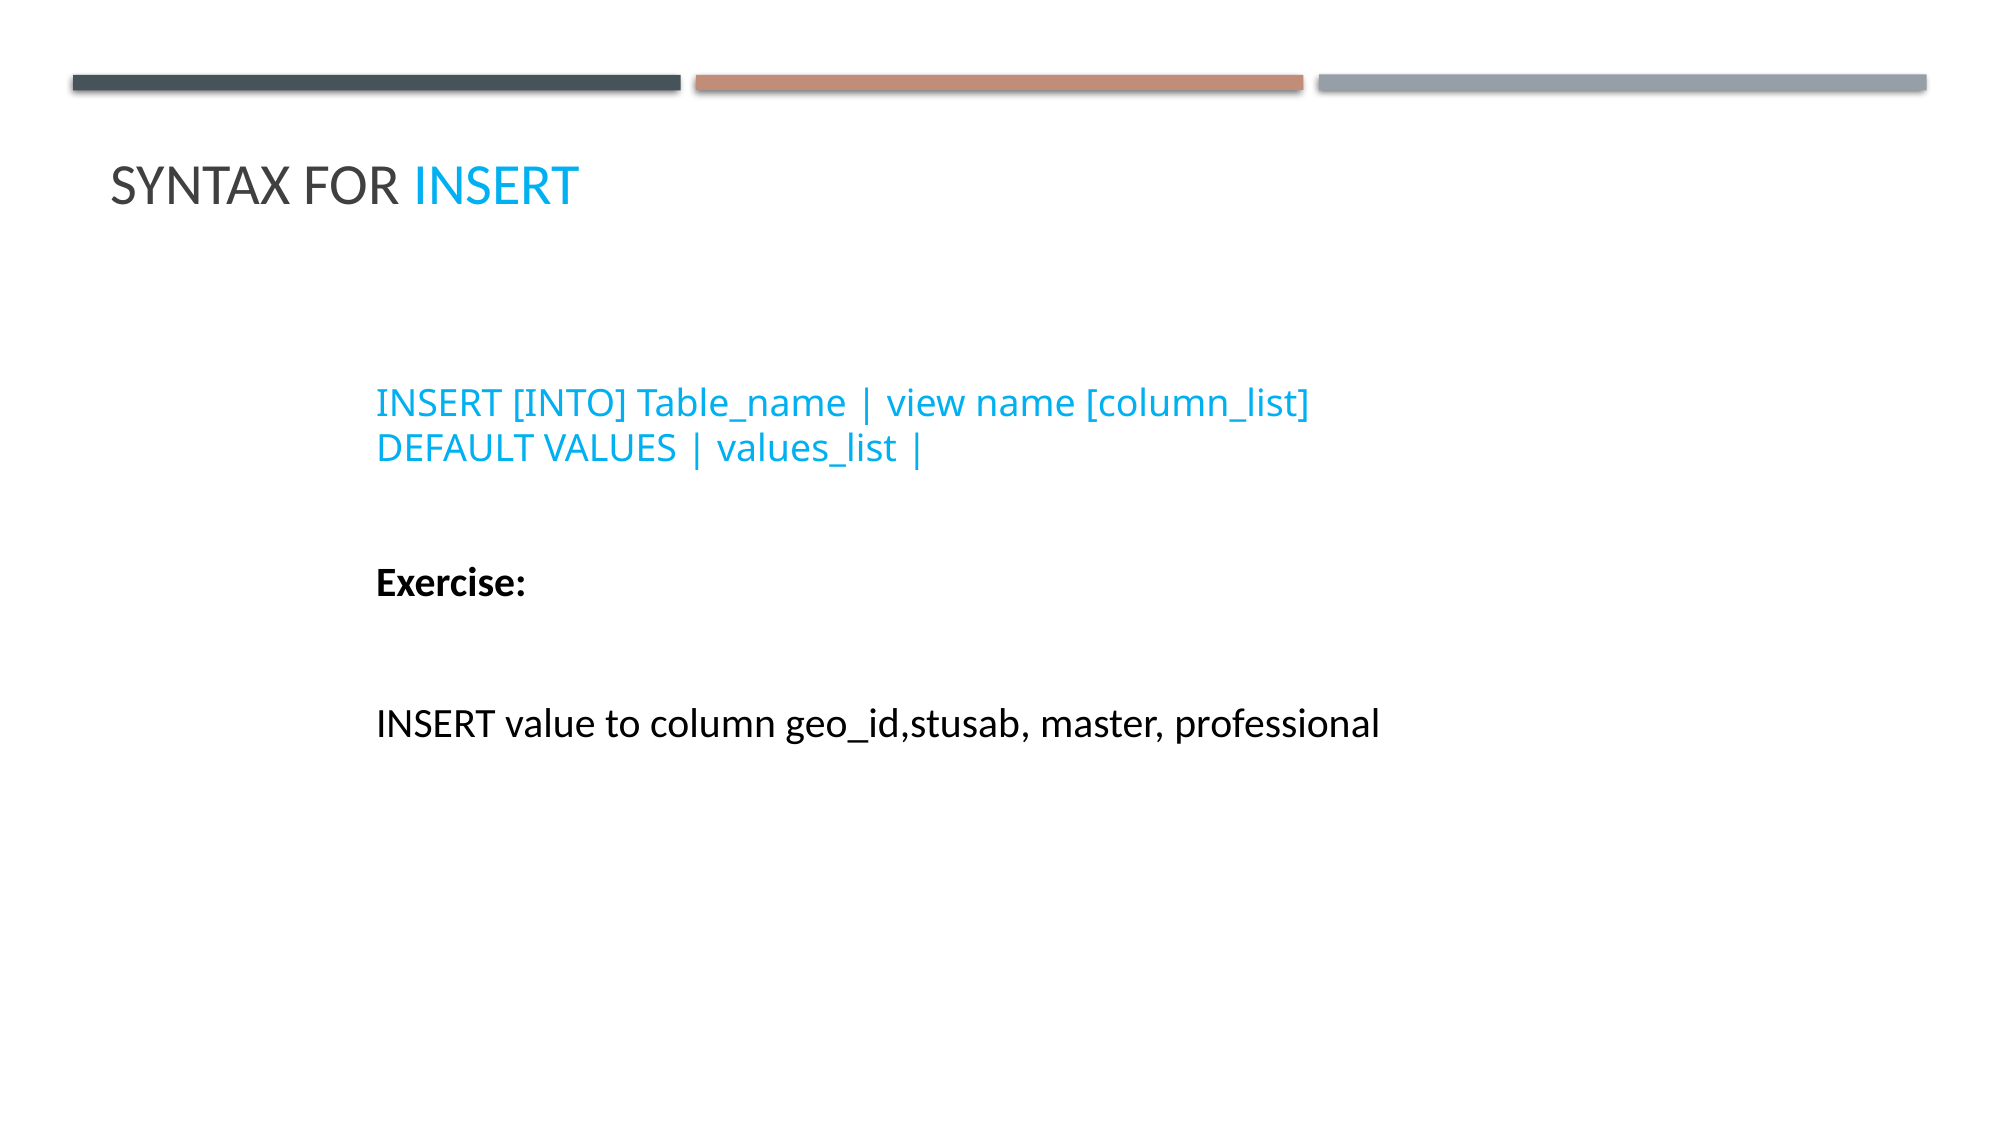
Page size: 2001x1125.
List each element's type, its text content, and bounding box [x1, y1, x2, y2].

list INSERT [INTO] Table_name | view name [column_list] DEFAULT VALUES | values_list | Exercise: INSERT value to column geo_id,stusab, master, professional [360, 277, 1560, 848]
title SYNTAX FOR INSERT [95, 130, 1905, 224]
